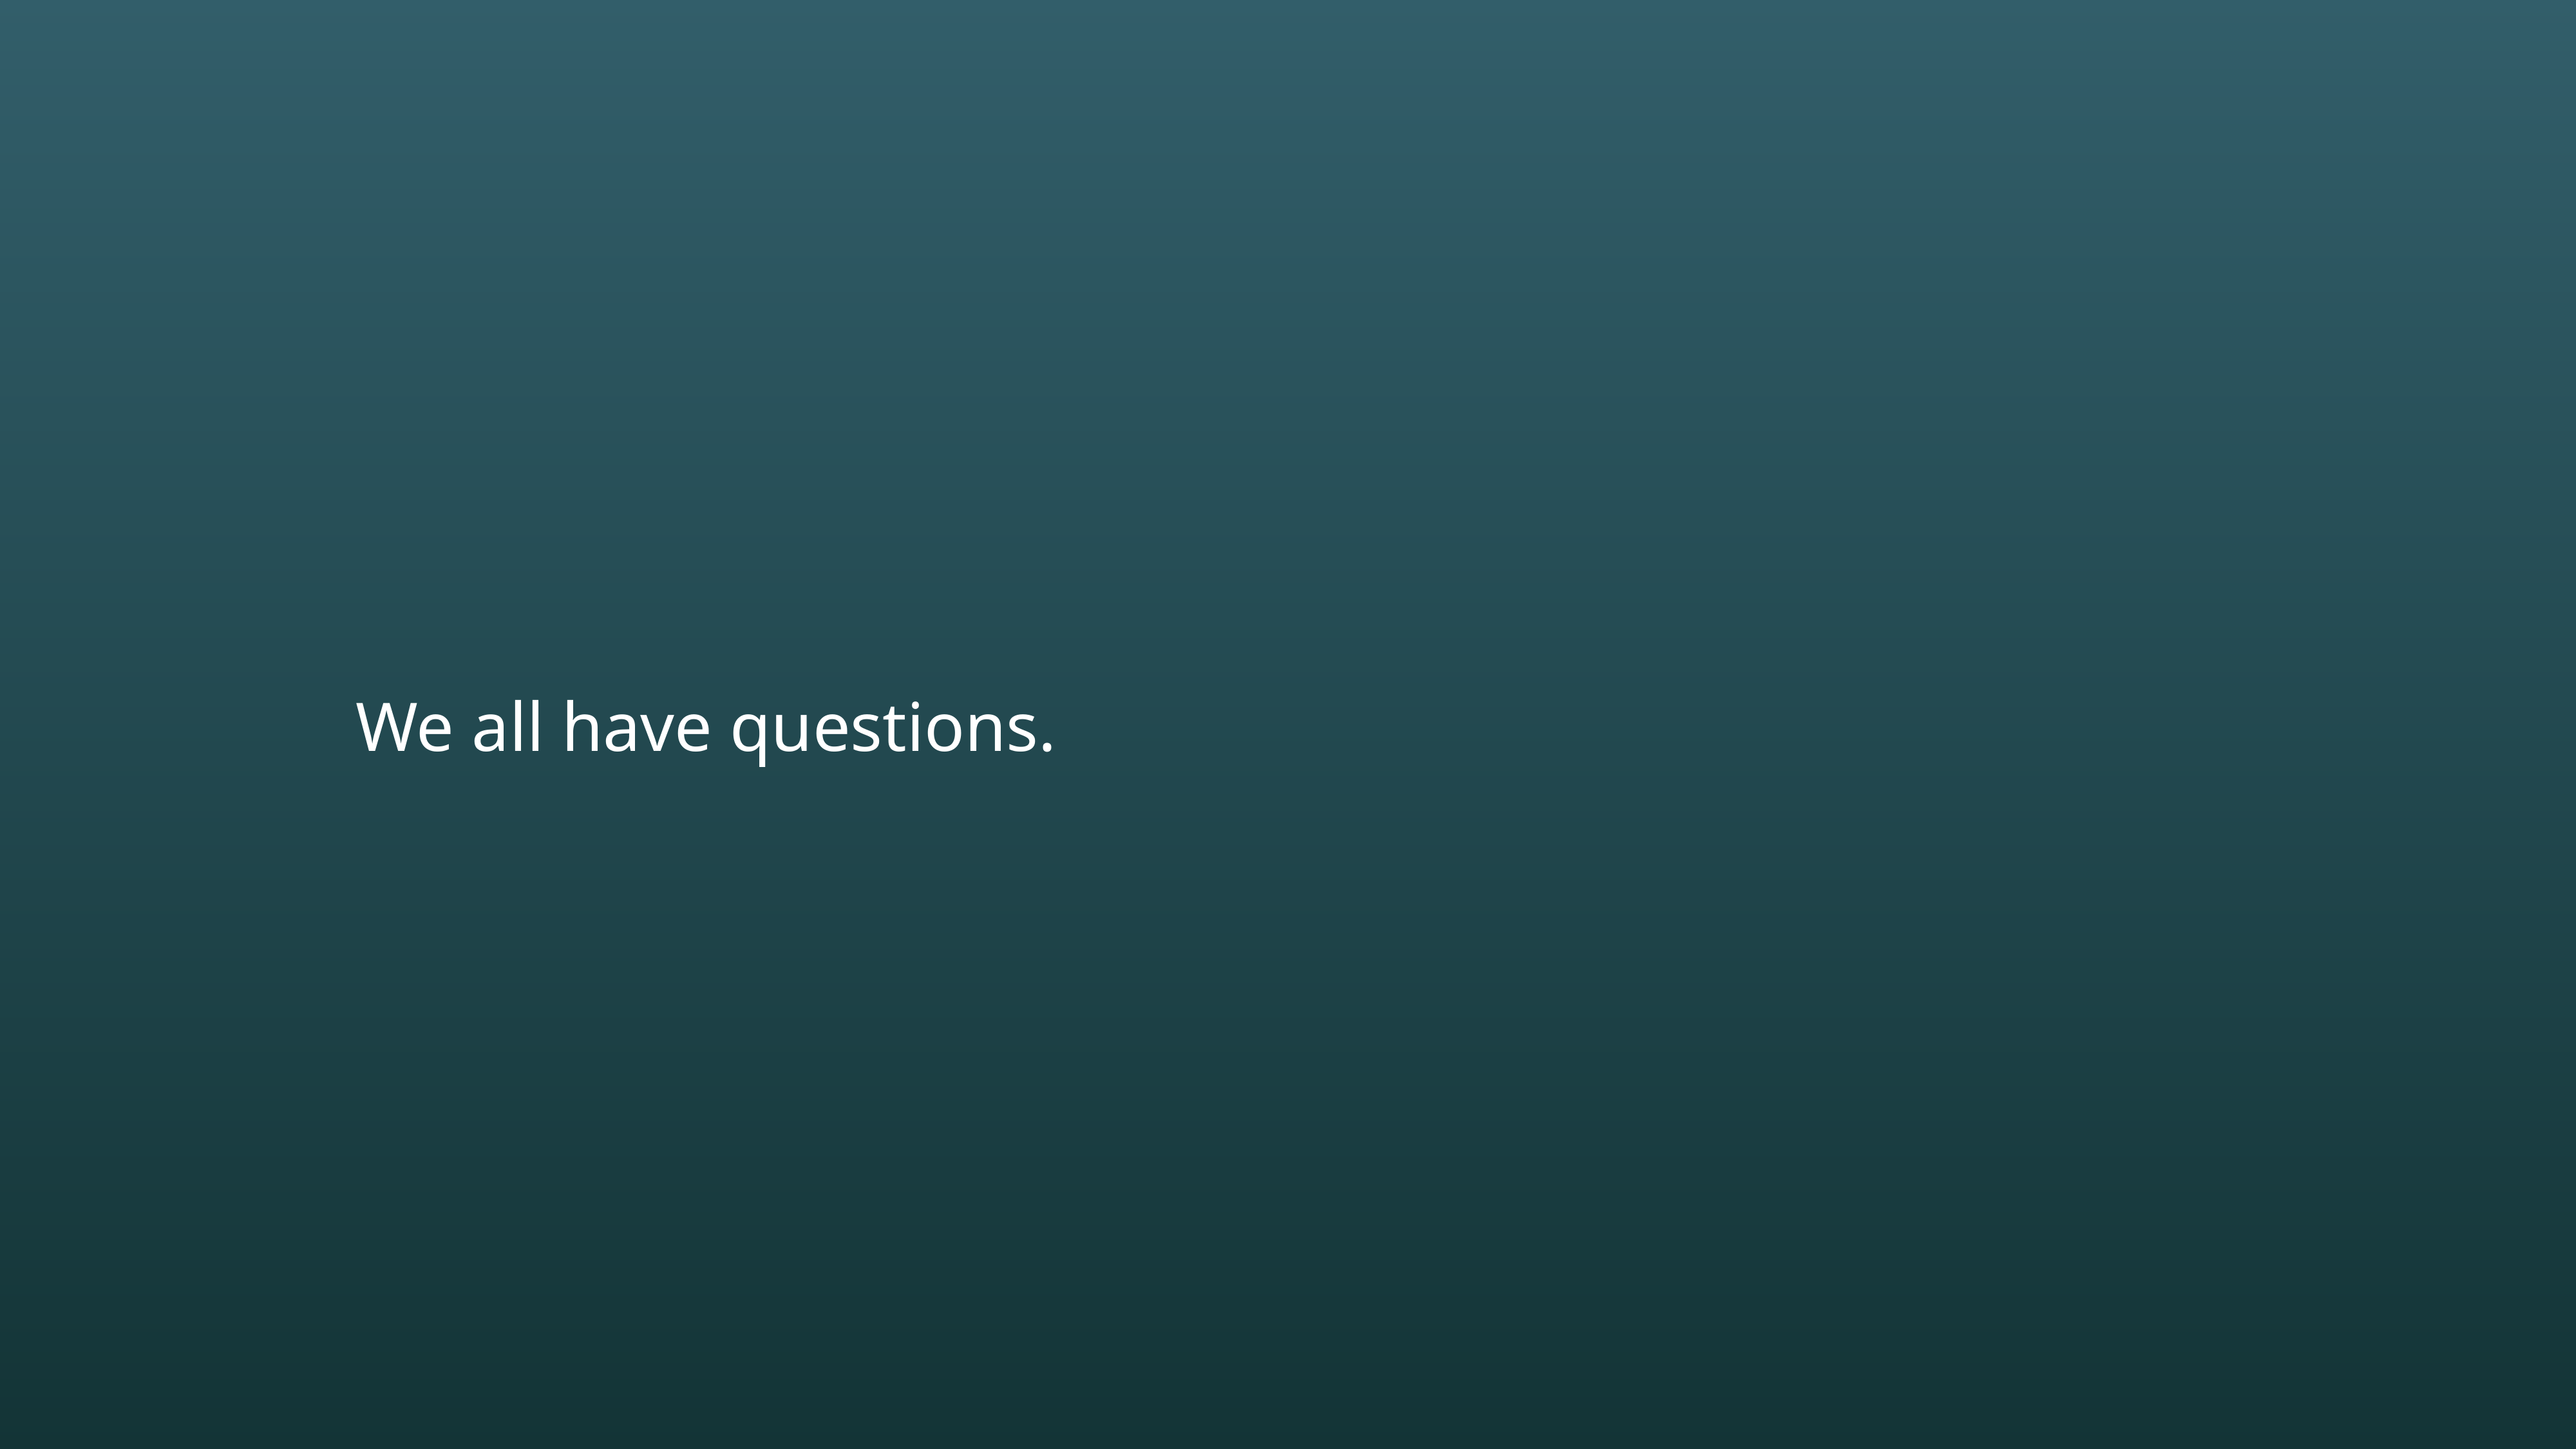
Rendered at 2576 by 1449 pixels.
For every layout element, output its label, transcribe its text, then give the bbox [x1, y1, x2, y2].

text_box We all have questions. [70, 679, 1343, 770]
